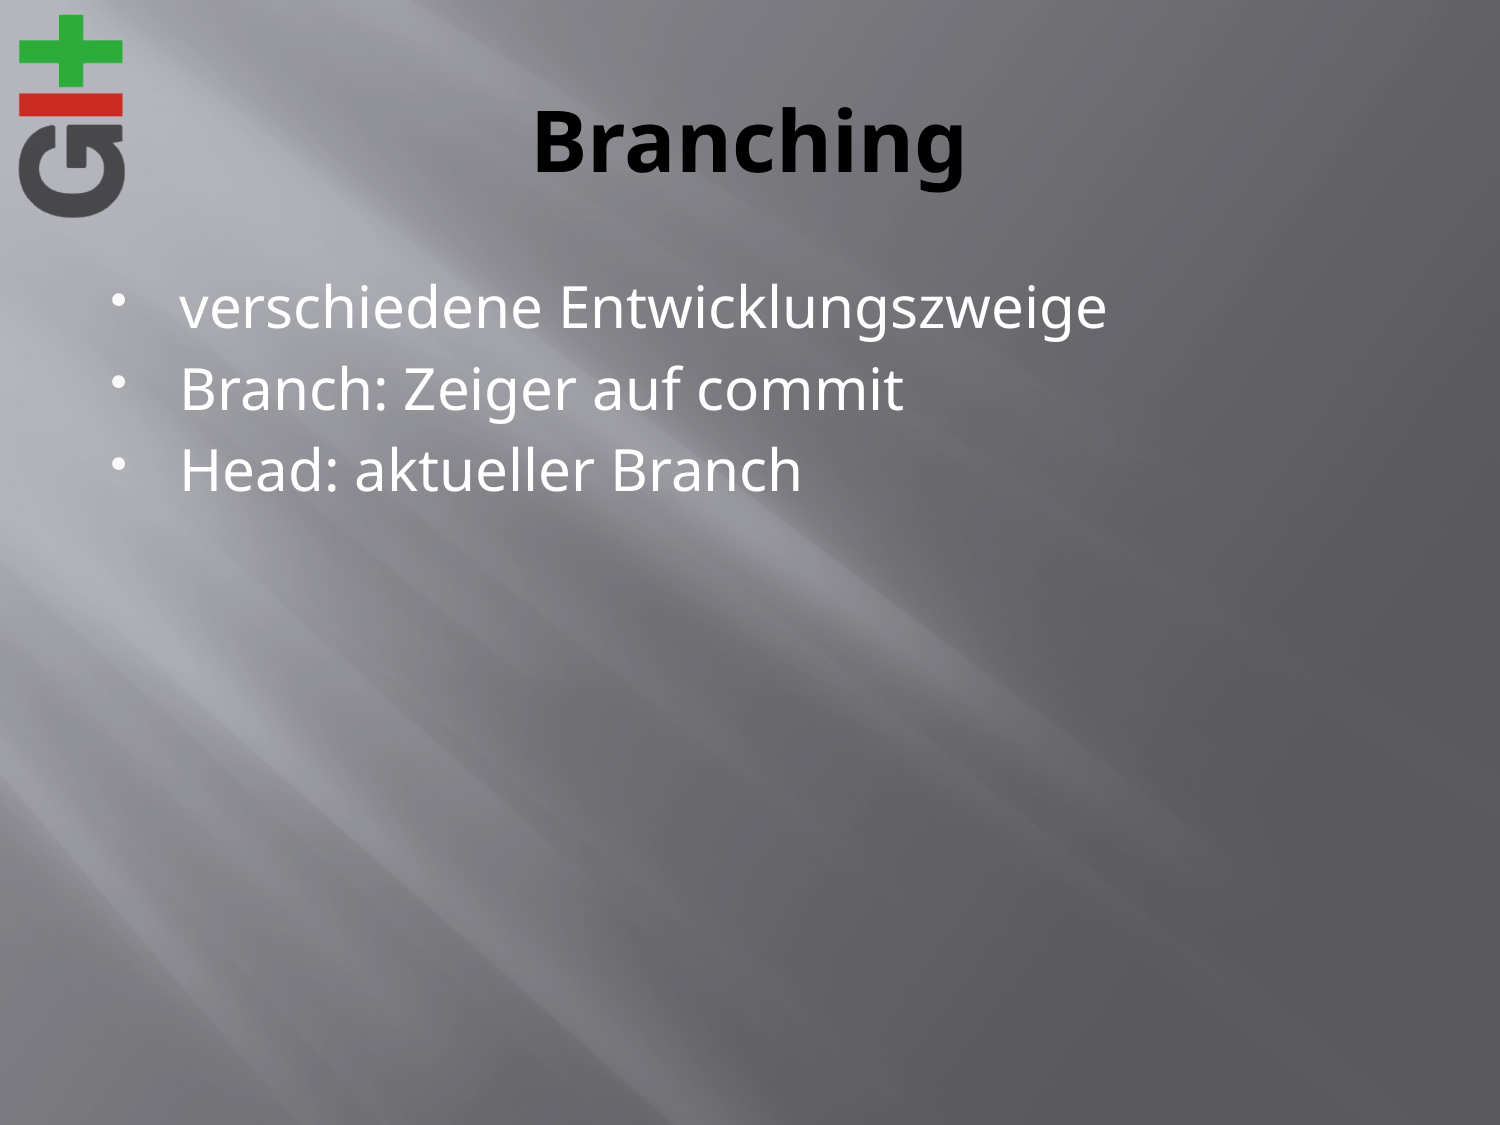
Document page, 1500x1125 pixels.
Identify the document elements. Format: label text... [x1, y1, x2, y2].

title Branching [75, 45, 1425, 233]
picture [18, 14, 124, 219]
list verschiedene Entwicklungszweige Branch: Zeiger auf commit Head: aktueller Branch [75, 262, 1425, 1035]
